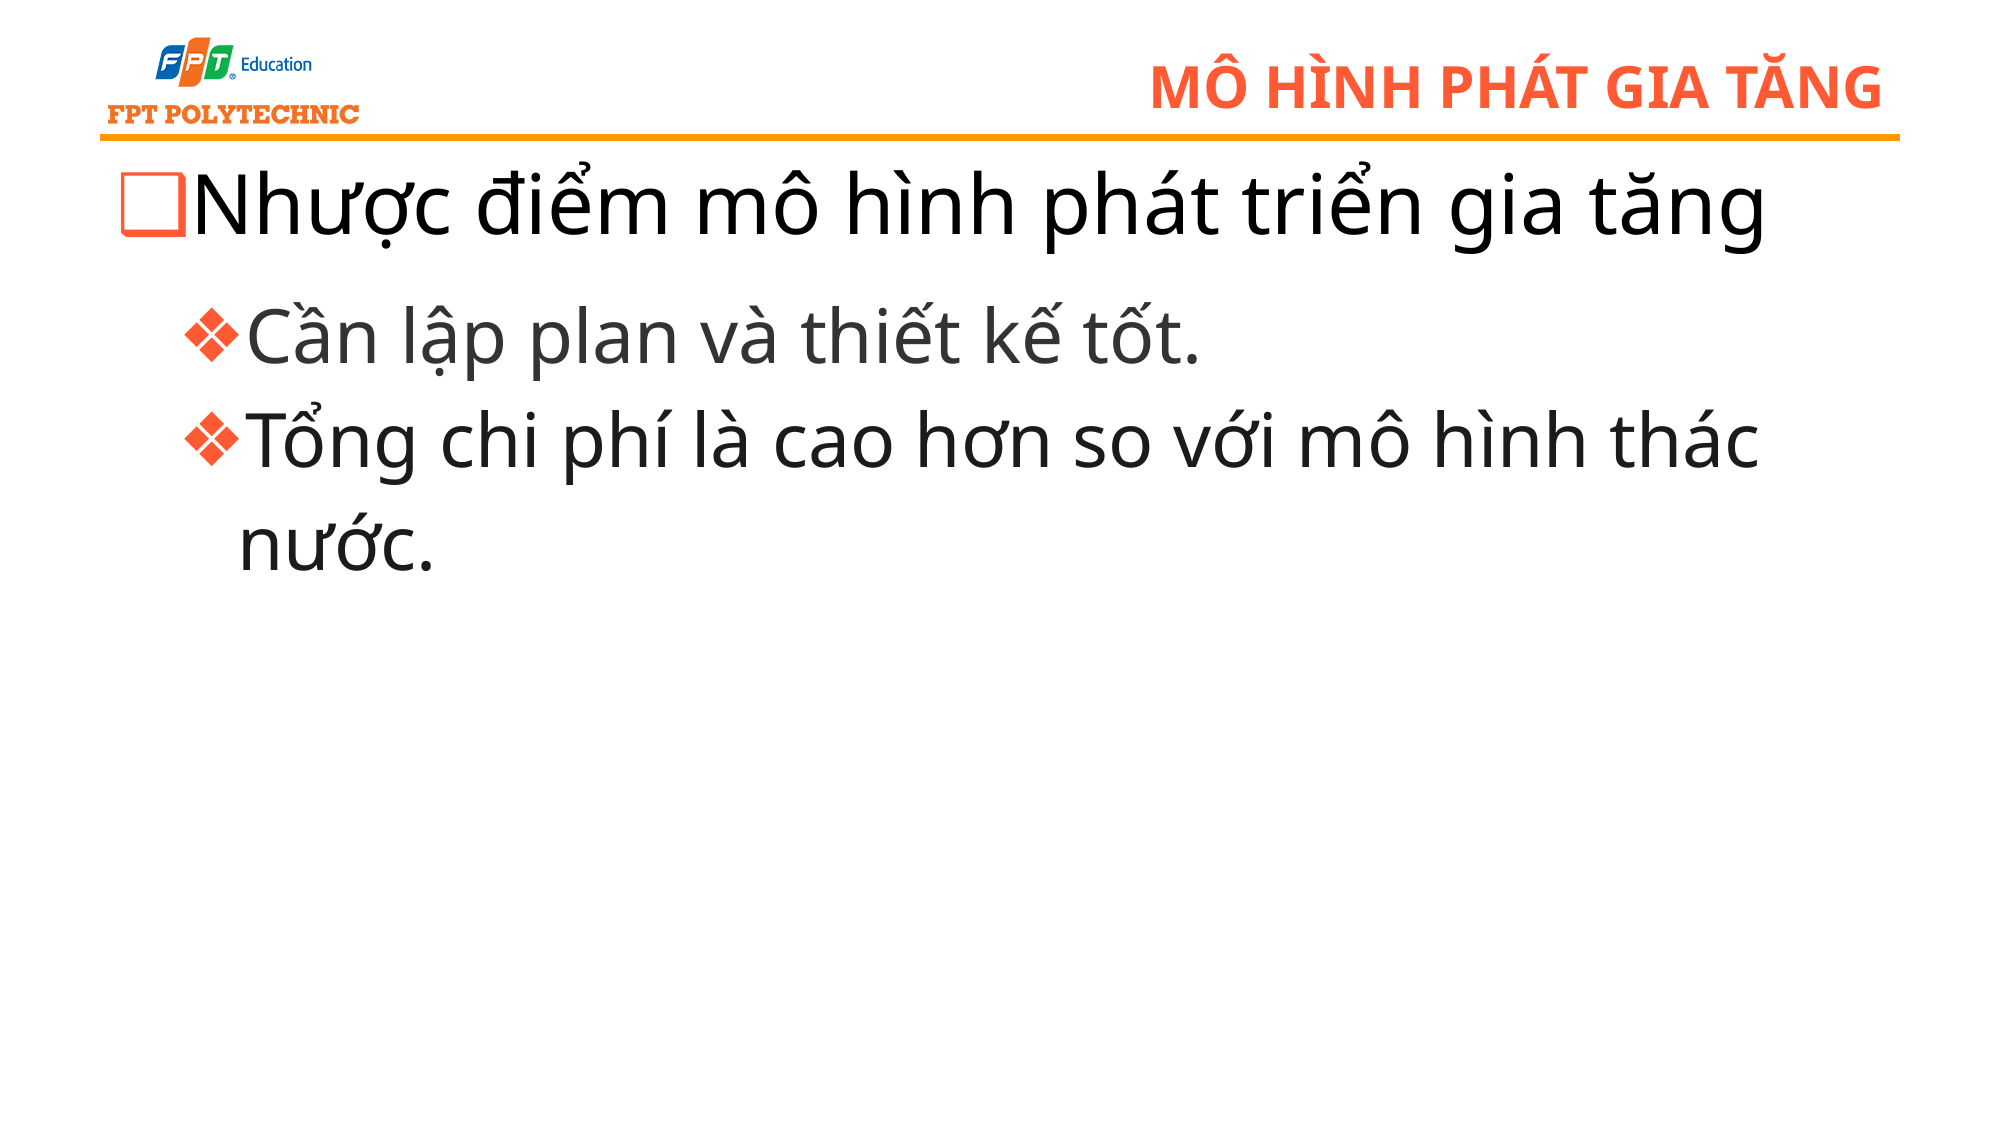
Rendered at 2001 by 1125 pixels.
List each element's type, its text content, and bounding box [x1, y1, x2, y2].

text_box Cần lập plan và thiết kế tốt. Tổng chi phí là cao hơn so với mô hình thác nước. [100, 267, 1900, 969]
title Mô hình phát gia tăng [366, 45, 1900, 125]
picture [99, 25, 367, 134]
text_box Nhược điểm mô hình phát triển gia tăng [101, 136, 1900, 267]
